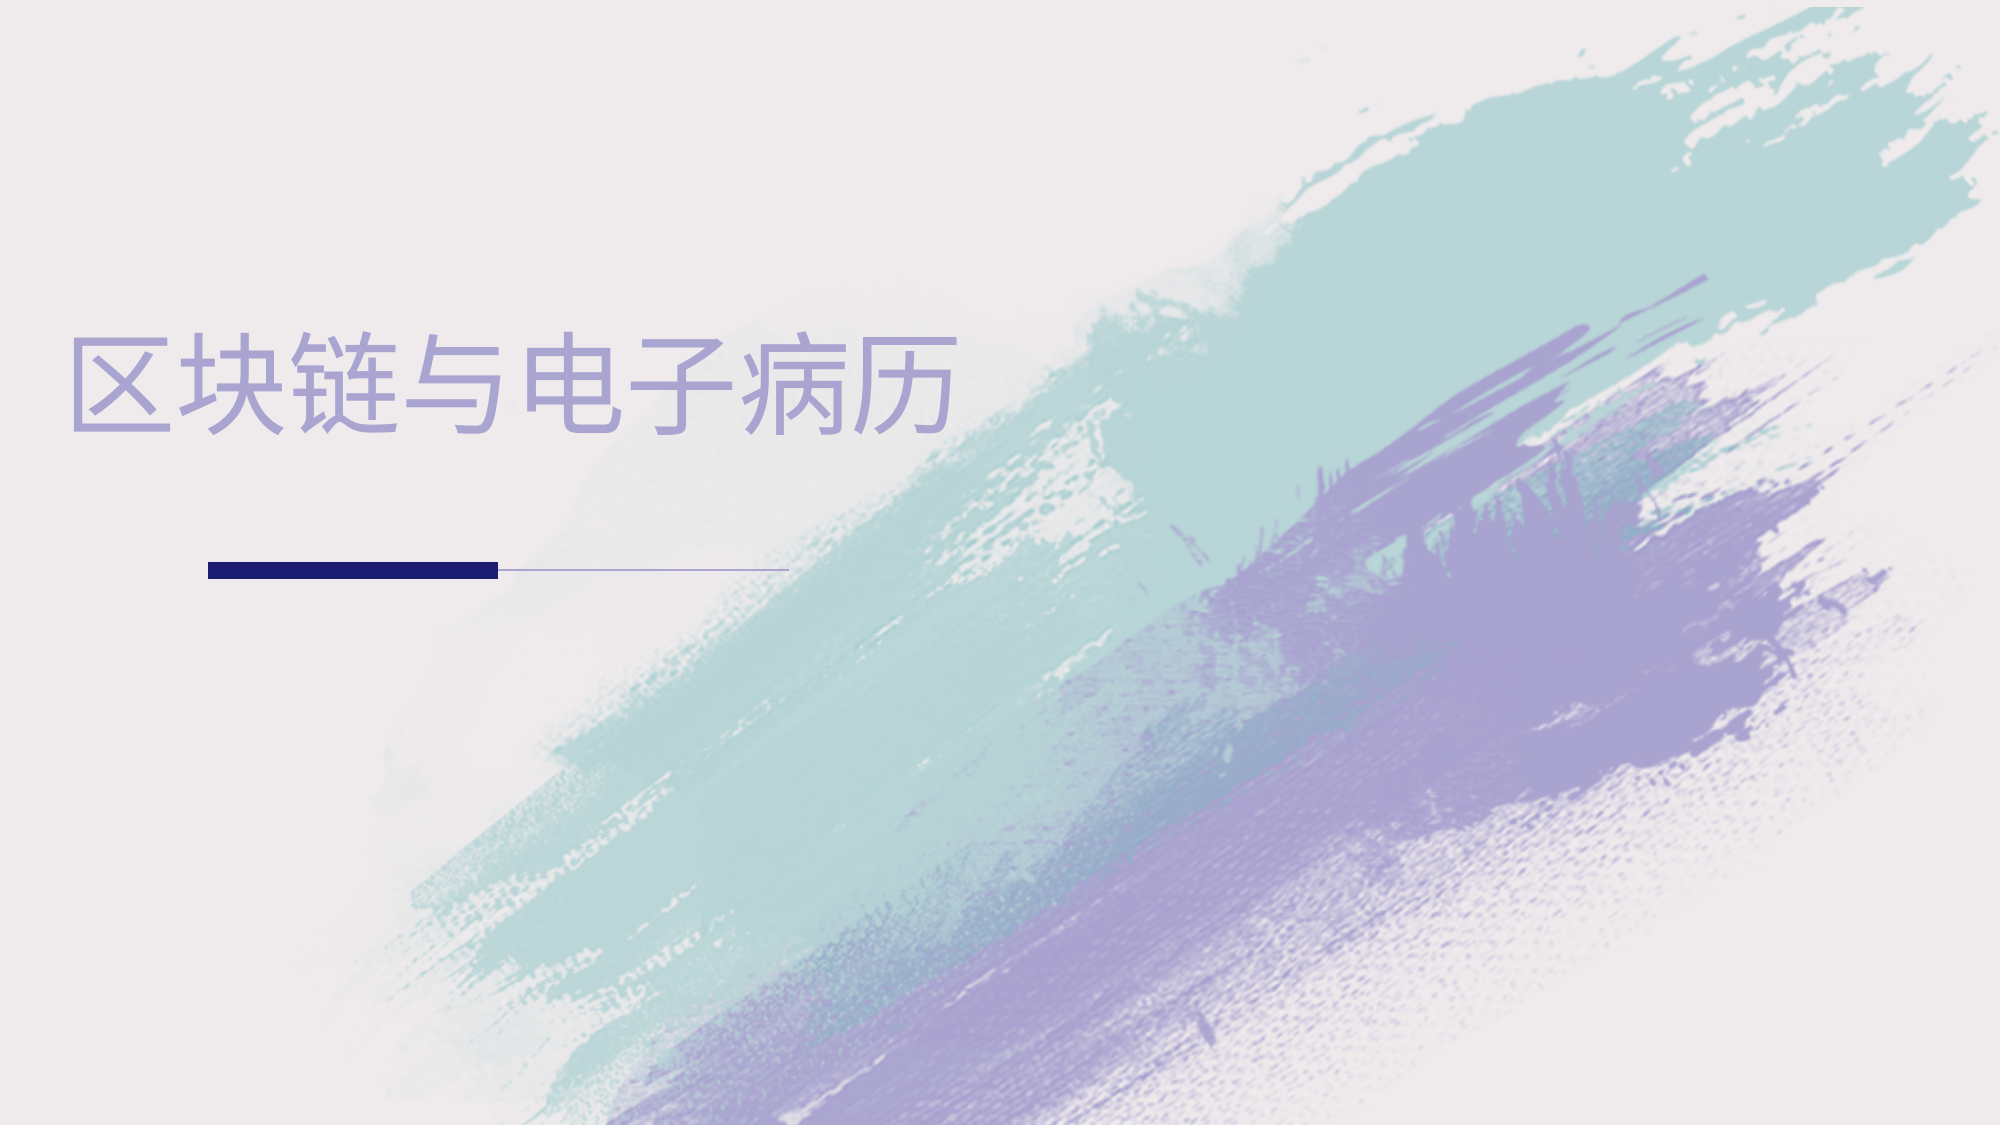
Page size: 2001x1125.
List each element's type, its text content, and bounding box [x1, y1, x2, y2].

picture [284, 7, 2001, 1125]
text_box 区块链与电子病历 [48, 306, 1639, 457]
